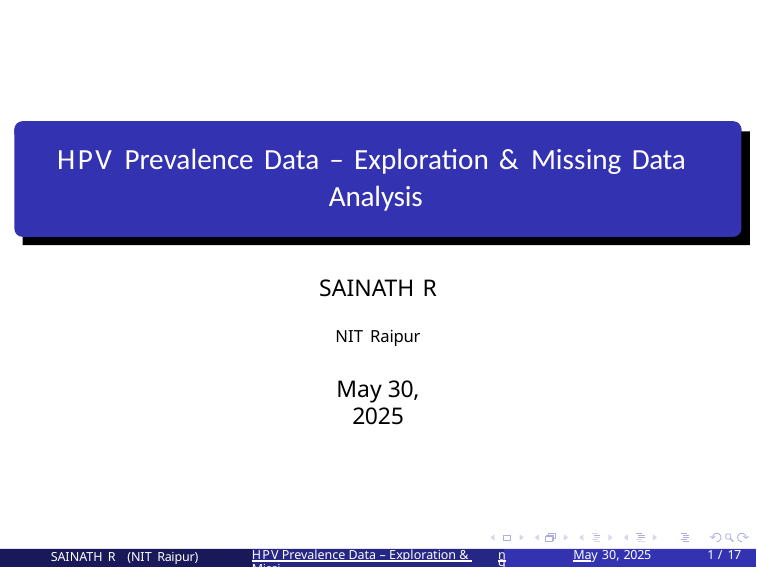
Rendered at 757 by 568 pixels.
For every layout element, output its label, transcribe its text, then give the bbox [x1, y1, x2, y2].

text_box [14, 120, 751, 246]
text_box SAINATH R NIT Raipur May 30, 2025 [310, 271, 446, 429]
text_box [0, 548, 757, 568]
